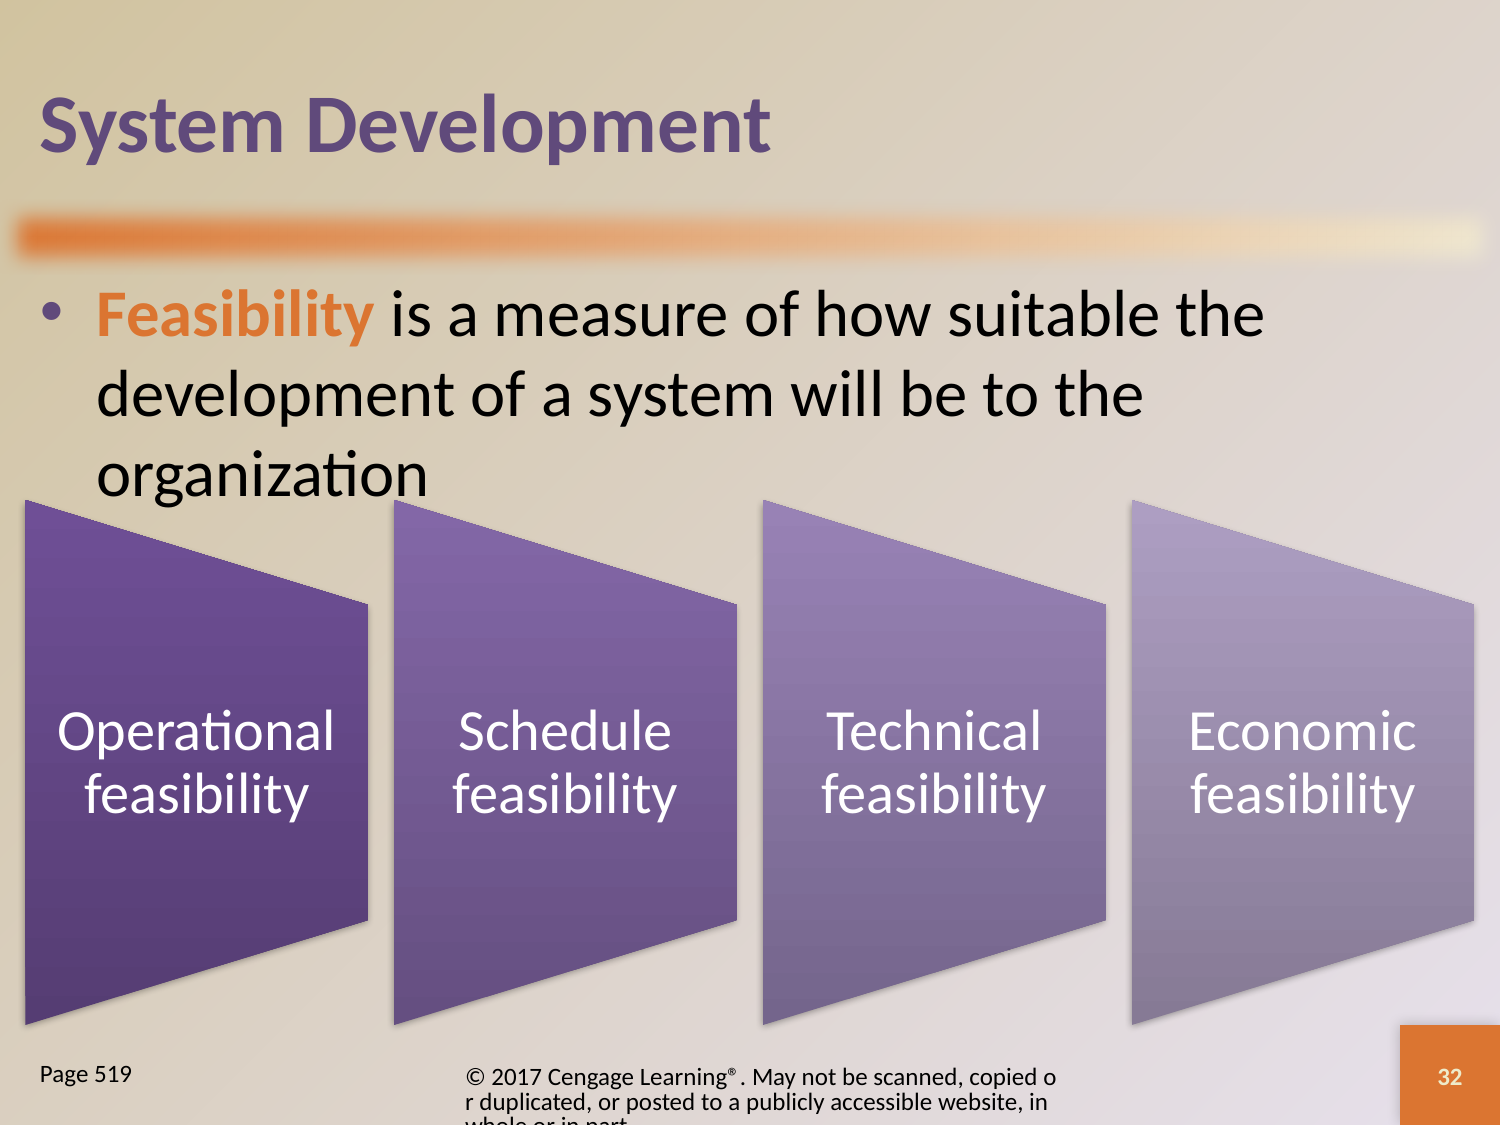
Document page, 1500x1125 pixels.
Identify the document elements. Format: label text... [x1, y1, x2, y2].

list Page 519 [24, 1050, 300, 1125]
footer © 2017 Cengage Learning®. May not be scanned, copied or duplicated, or posted to a publicly accessible website, in whole or in part. [450, 1037, 1075, 1113]
list Feasibility is a measure of how suitable the development of a system will be to the organization [24, 262, 1475, 499]
title System Development [24, 24, 1475, 213]
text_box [24, 499, 1476, 1026]
slide_number 32 [1400, 1025, 1500, 1125]
